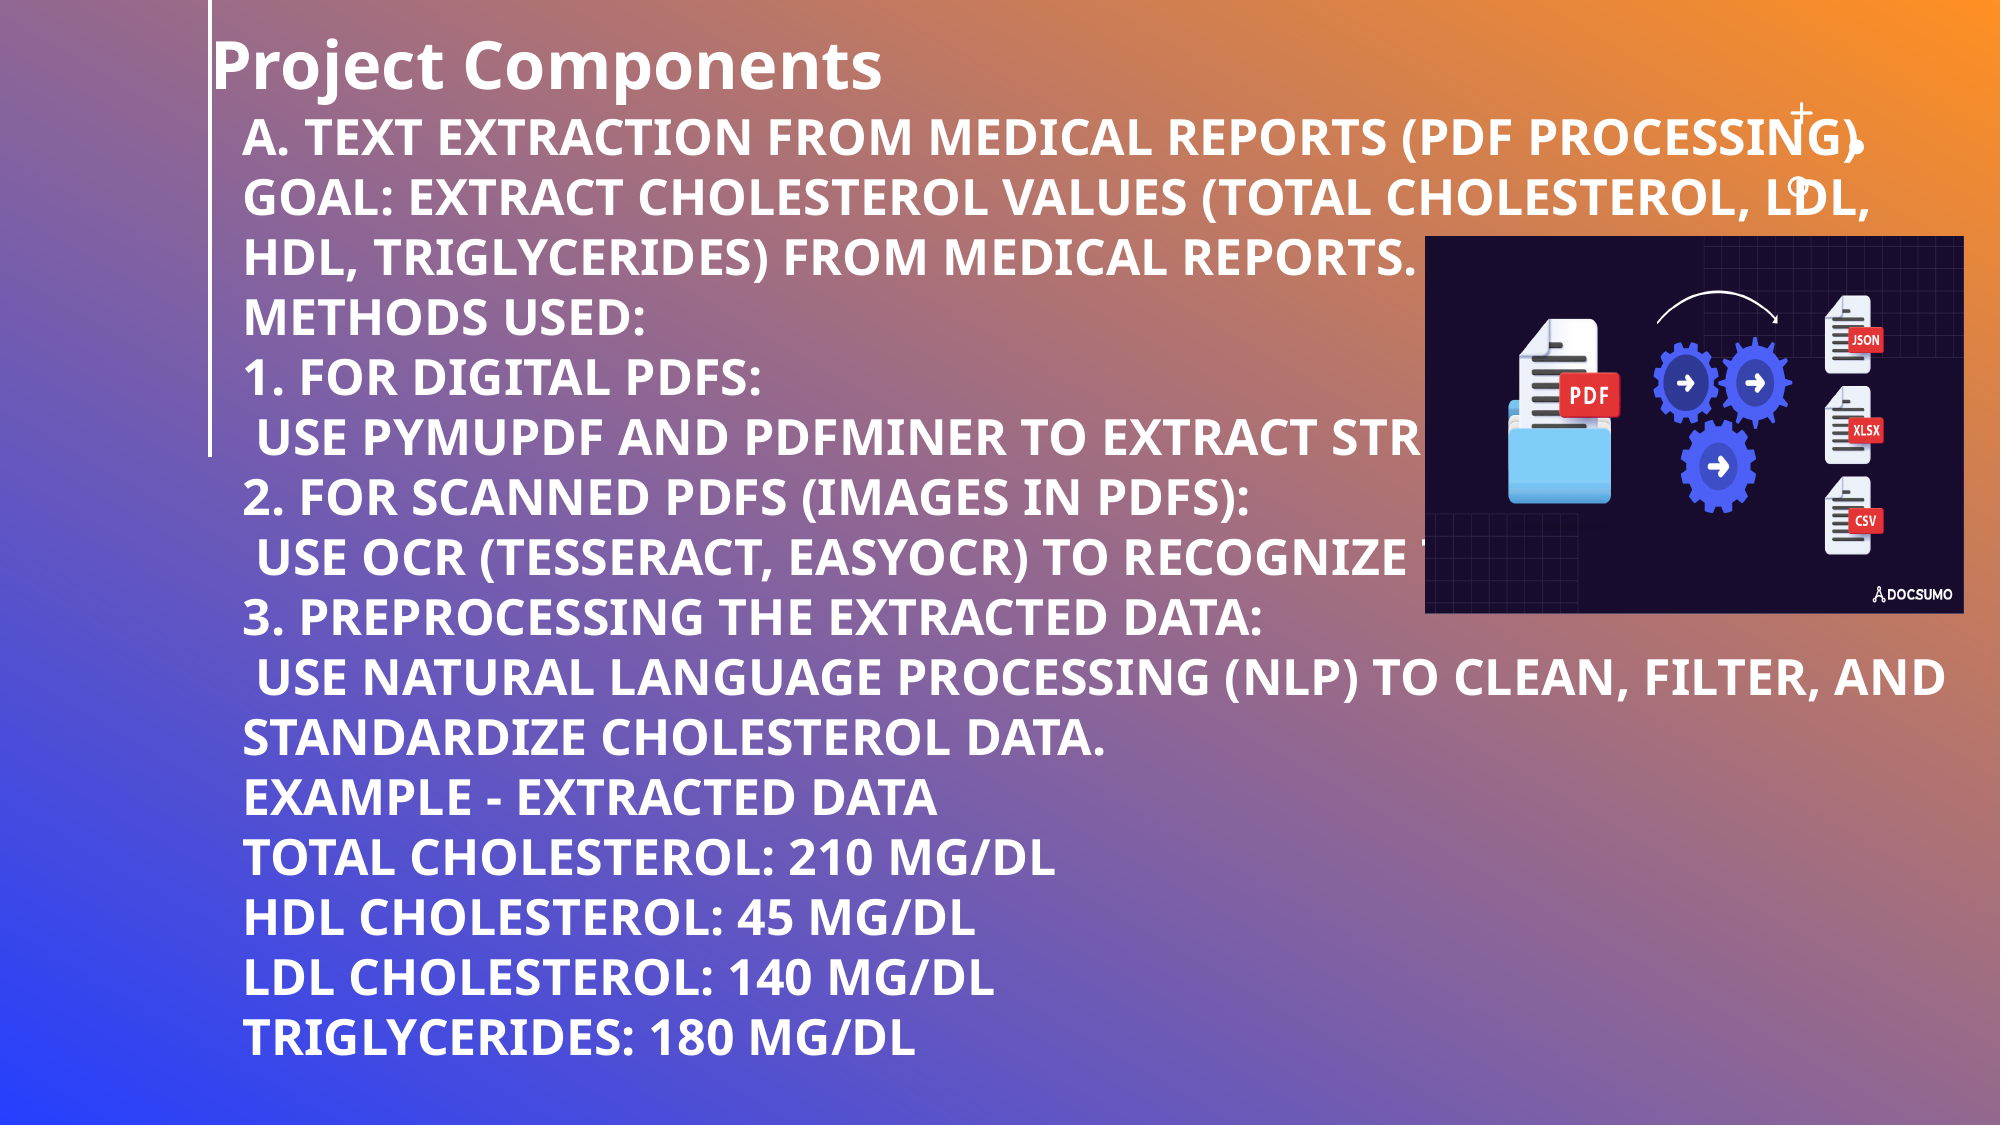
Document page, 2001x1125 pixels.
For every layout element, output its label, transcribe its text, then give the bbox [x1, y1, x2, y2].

subtitle Project Components [210, 24, 1900, 104]
title A. Text Extraction from Medical Reports (PDF Processing) Goal: Extract cholesterol values (Total Cholesterol, LDL, HDL, Triglycerides) from medical reports. Methods Used: 1. For Digital PDFs: Use PyMuPDF and PDFMiner to extract structured text. 2. For Scanned PDFs (Images in PDFs): Use OCR (Tesseract, EasyOCR) to recognize text. 3. Preprocessing the Extracted Data: Use Natural Language Processing (NLP) to clean, filter, and standardize cholesterol data. Example - Extracted Data Total Cholesterol: 210 mg/dL HDL Cholesterol: 45 mg/dL LDL Cholesterol: 140 mg/dL Triglycerides: 180 mg/dL [242, 0, 1964, 875]
picture [1425, 236, 1964, 614]
